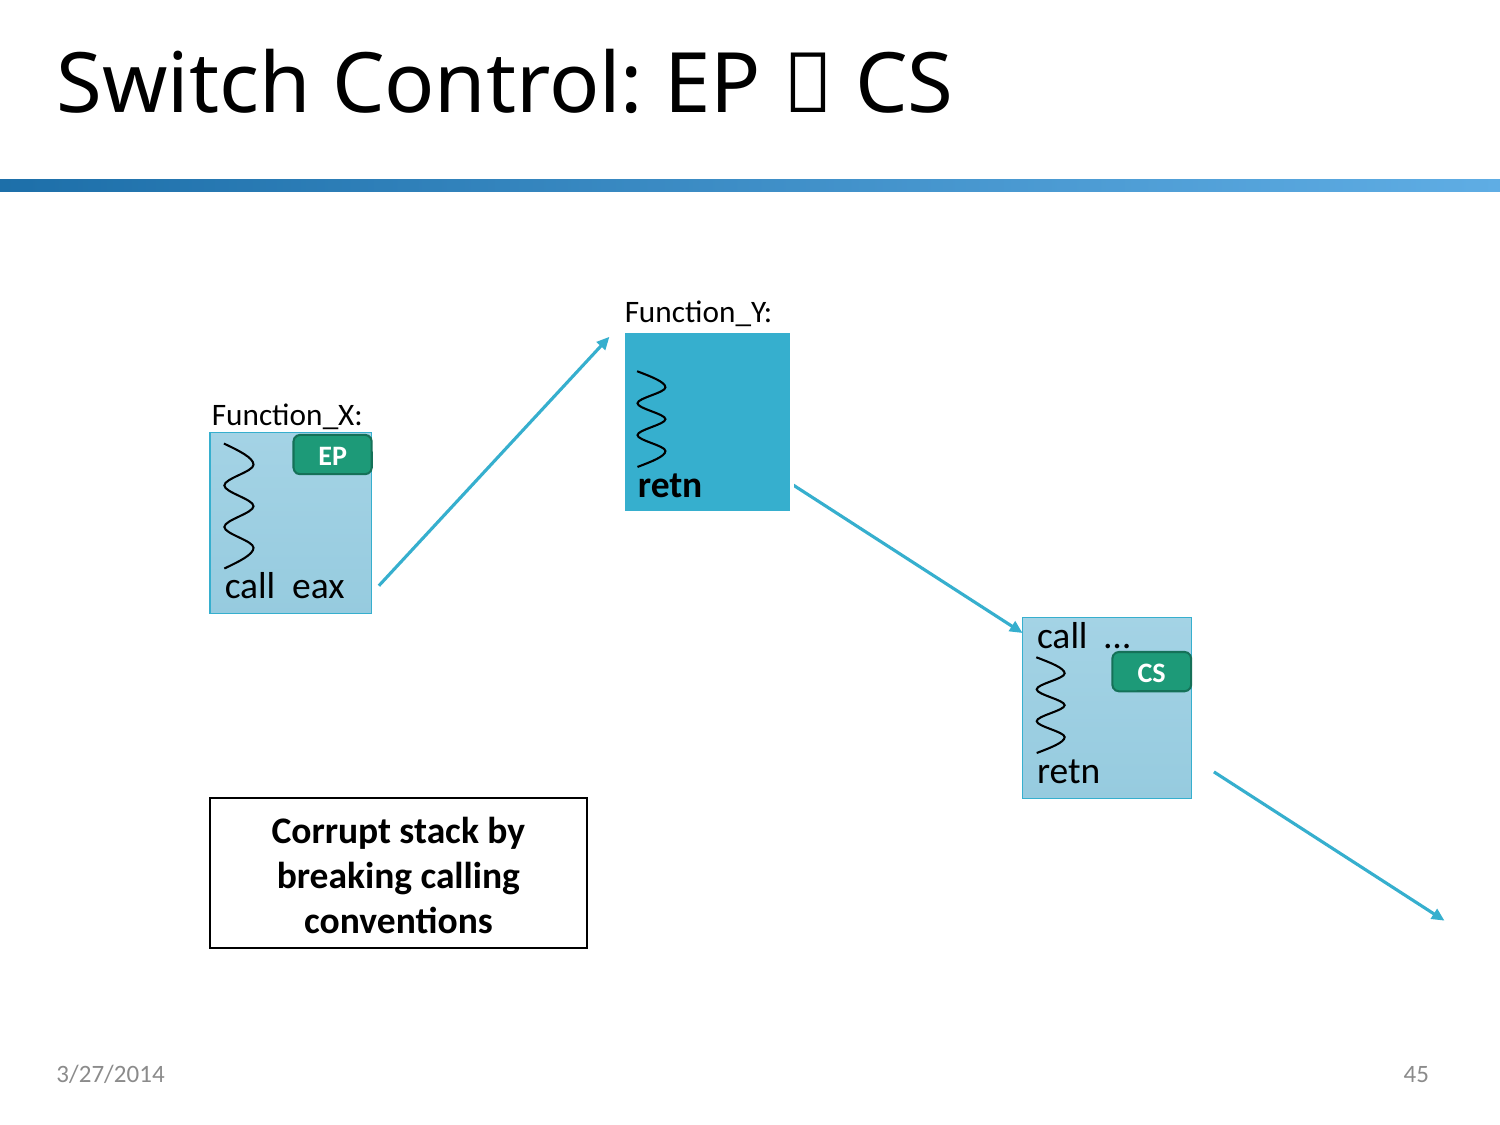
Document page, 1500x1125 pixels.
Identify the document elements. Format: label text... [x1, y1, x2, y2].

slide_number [41, 1042, 379, 1103]
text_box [609, 284, 792, 513]
text_box Corrupt stack by breaking calling conventions [209, 797, 588, 949]
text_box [196, 387, 379, 614]
title Switch Control: EP  CS [41, 0, 1445, 171]
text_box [1213, 771, 1445, 921]
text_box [791, 484, 1023, 633]
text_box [378, 336, 610, 586]
slide_number 45 [1106, 1042, 1445, 1103]
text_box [1022, 617, 1192, 799]
